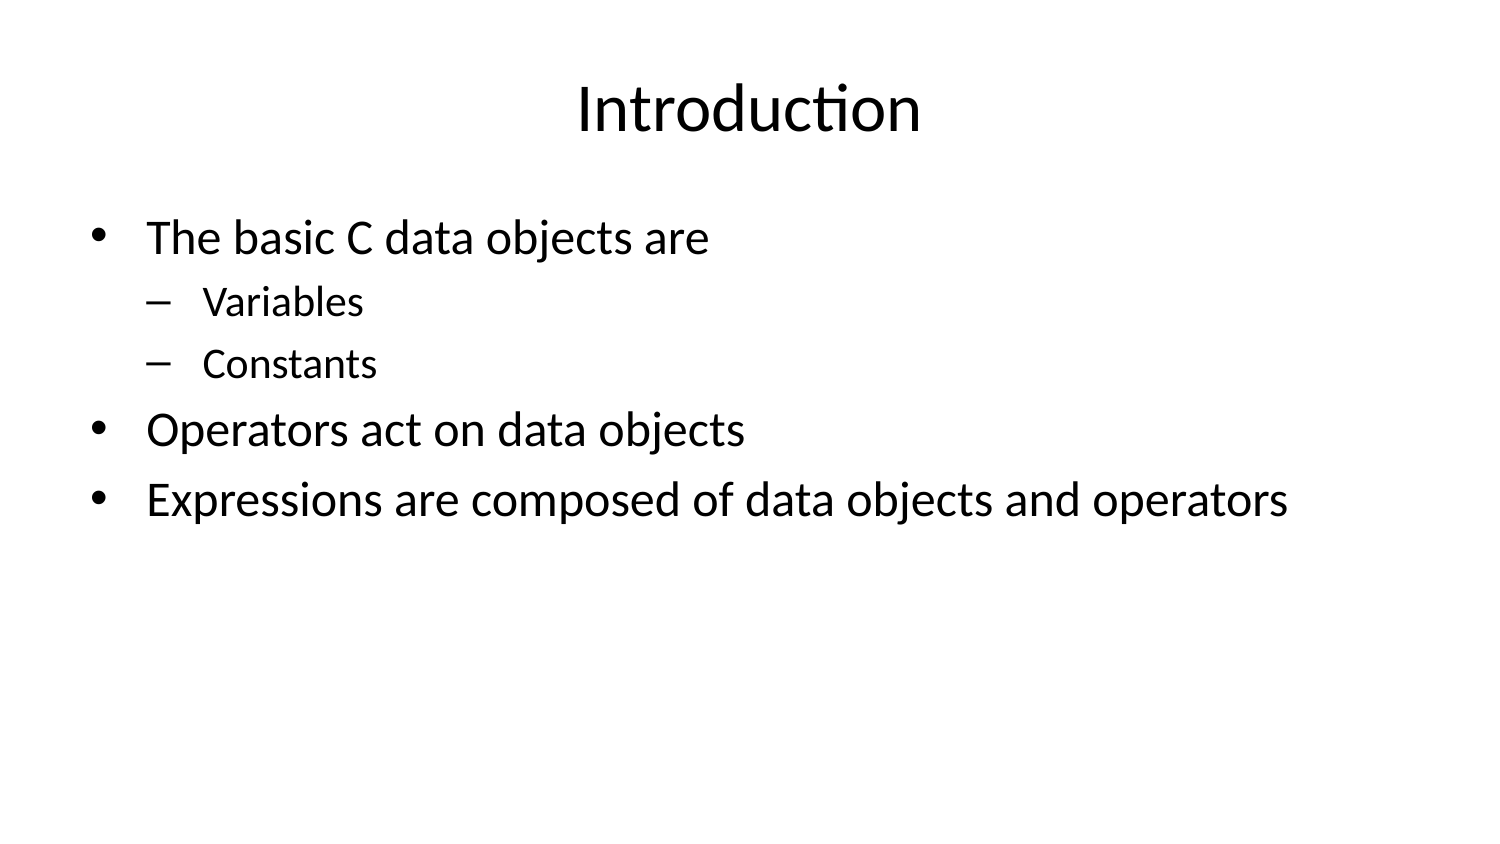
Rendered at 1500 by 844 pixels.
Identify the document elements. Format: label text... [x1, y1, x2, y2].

title Introduction [75, 33, 1425, 175]
list The basic C data objects are Variables Constants Operators act on data objects Expressions are composed of data objects and operators [75, 196, 1425, 754]
